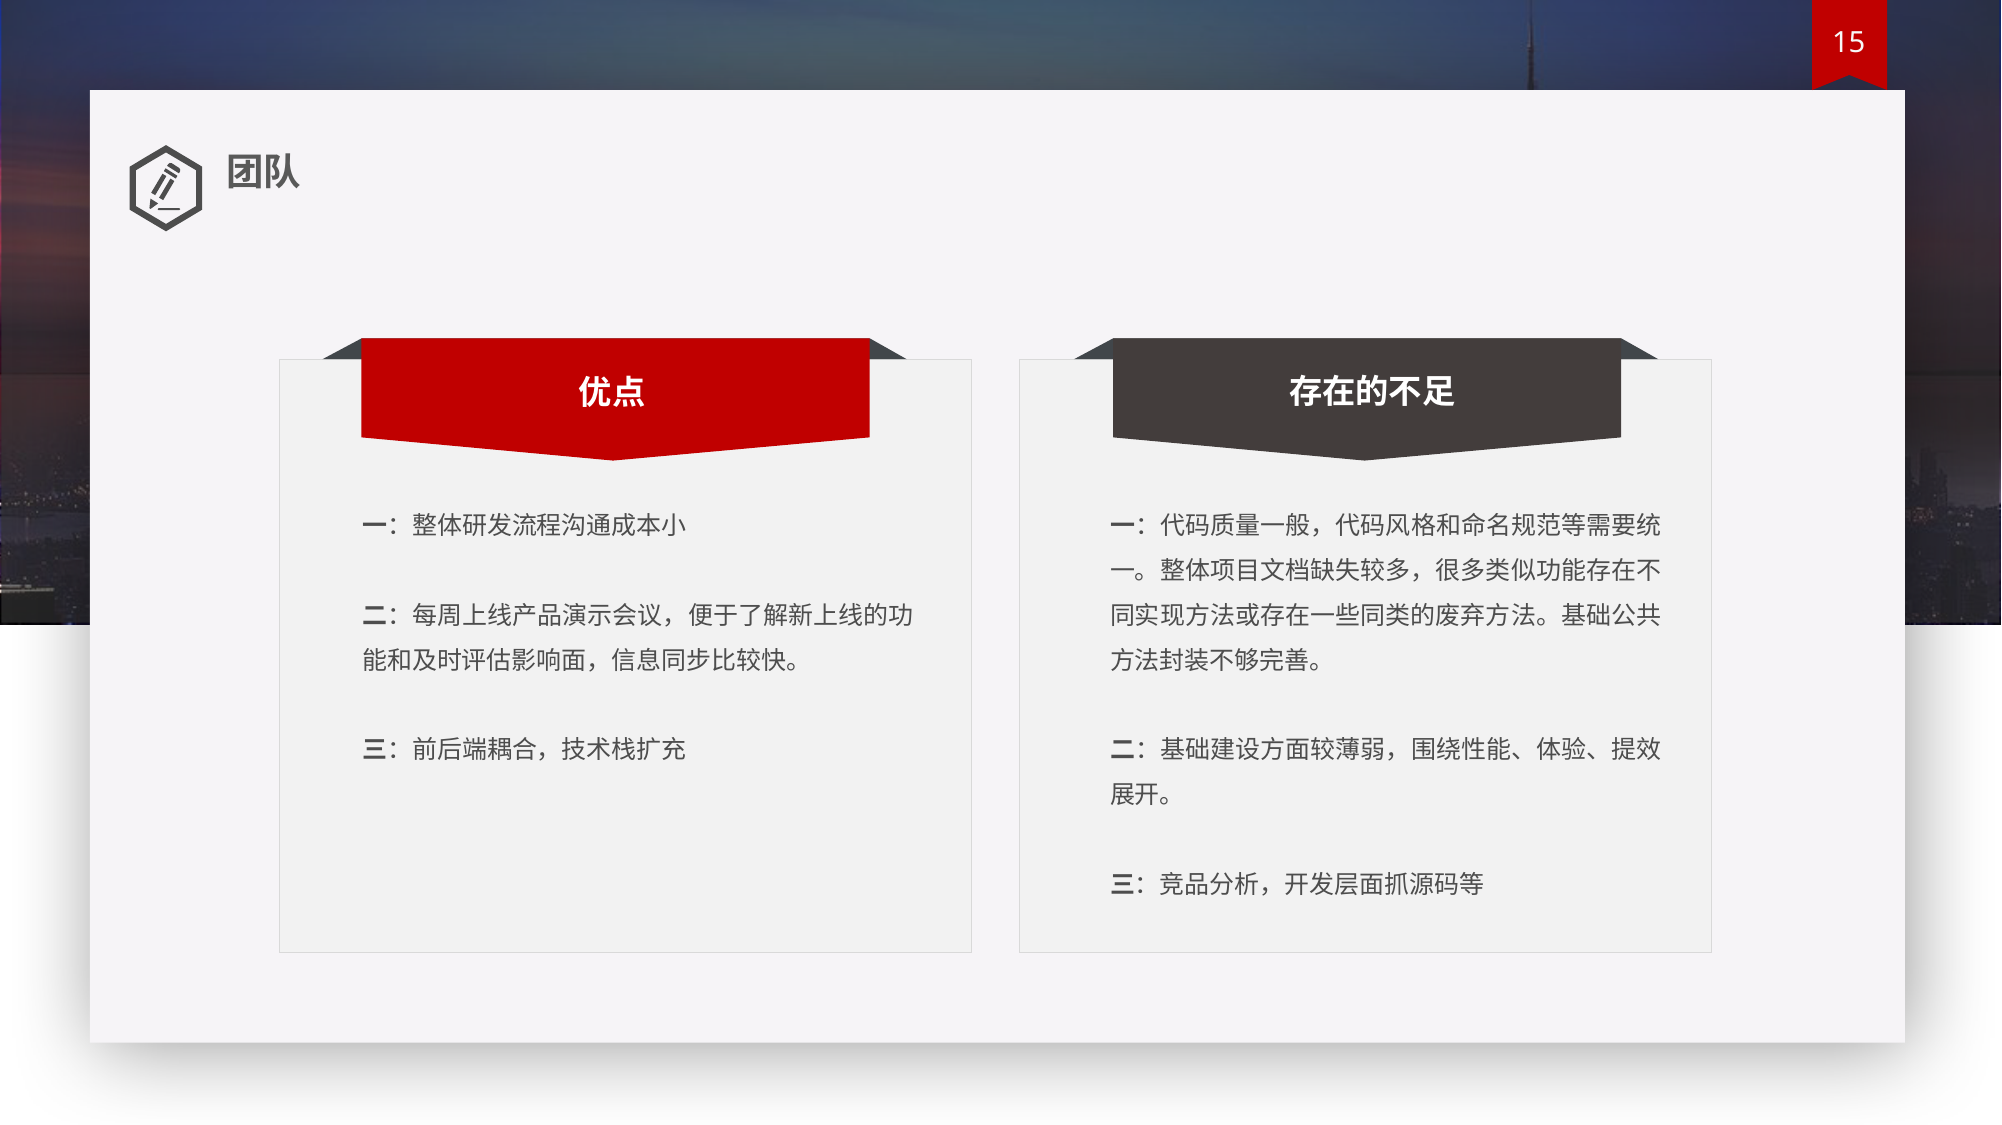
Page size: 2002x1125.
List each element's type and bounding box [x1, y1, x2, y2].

text_box [1019, 337, 1712, 953]
picture [1905, 0, 2001, 625]
picture [0, 0, 89, 625]
text_box [279, 337, 973, 953]
text_box [129, 140, 317, 232]
